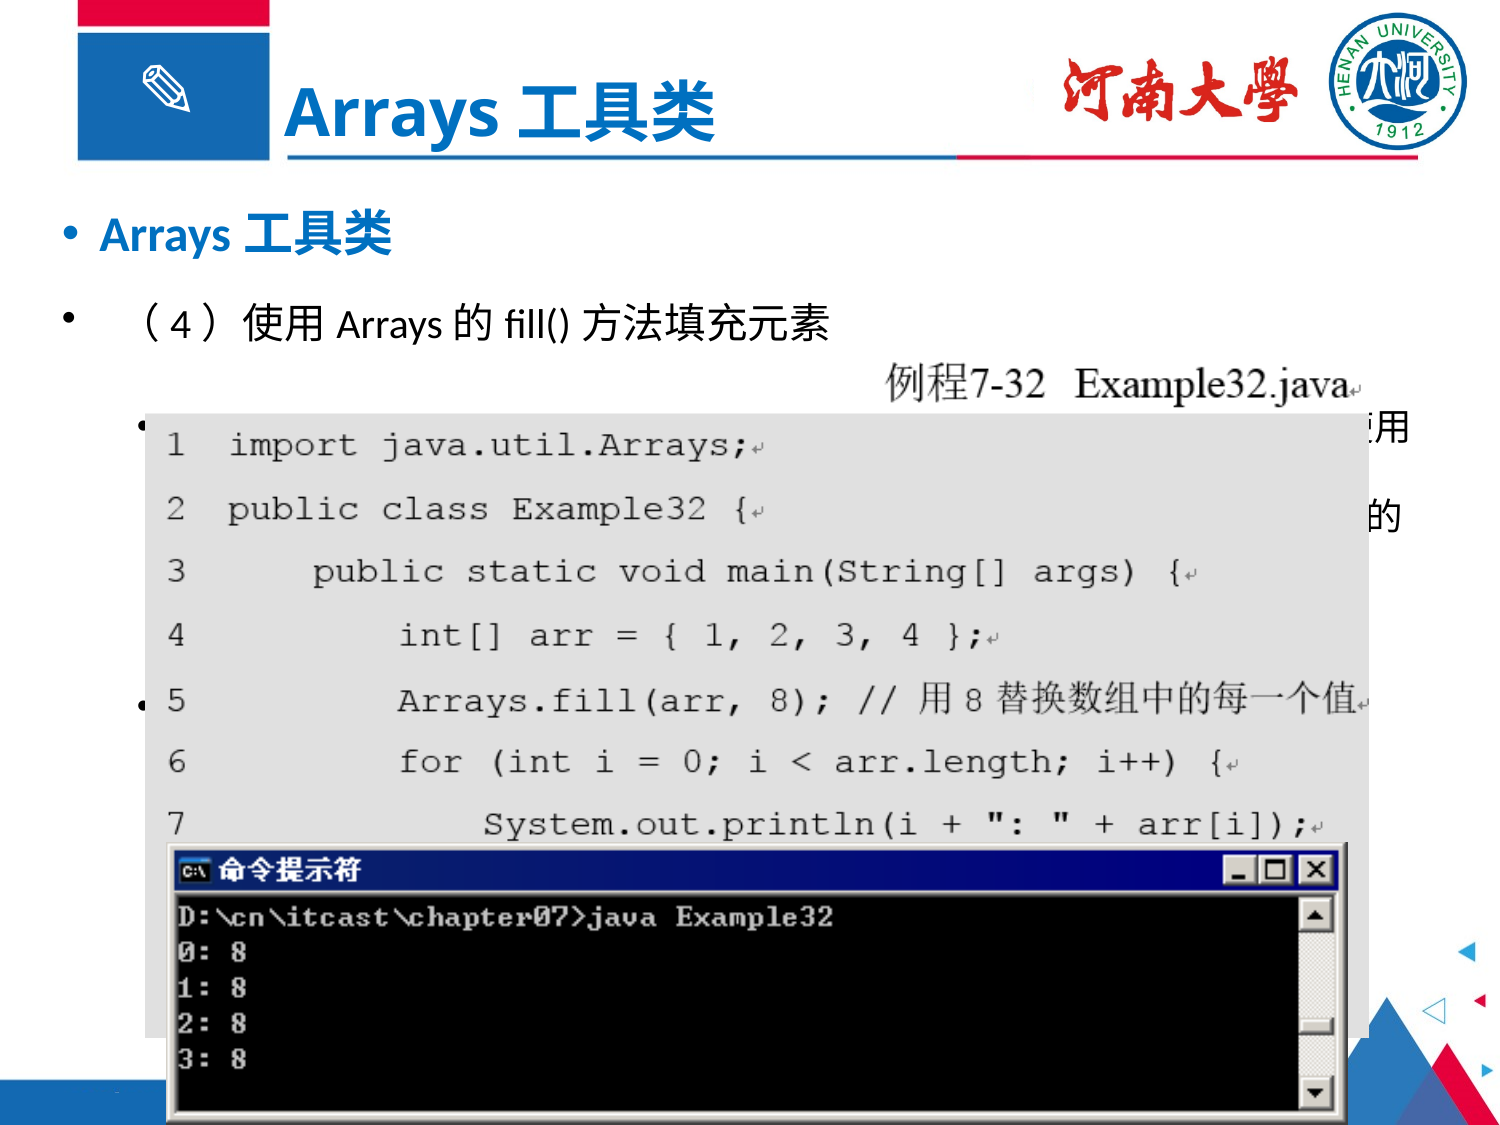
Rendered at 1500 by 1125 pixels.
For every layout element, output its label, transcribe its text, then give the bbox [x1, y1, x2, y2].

list Arrays工具类 （4）使用Arrays的fill()方法填充元素 在程序开发中，经常需要用一个值替换数组中的所有元素，这时，可以使用Array的fill(Object[] a,Object val)方法，该方法可以将指定的值赋给数组中的每一个元素。 接下来，通过一个案例来演示如何填充元素，具体如例7-32所示。 [46, 164, 1439, 995]
picture [0, 0, 1500, 1125]
text_box Arrays工具类 [269, 63, 1341, 156]
